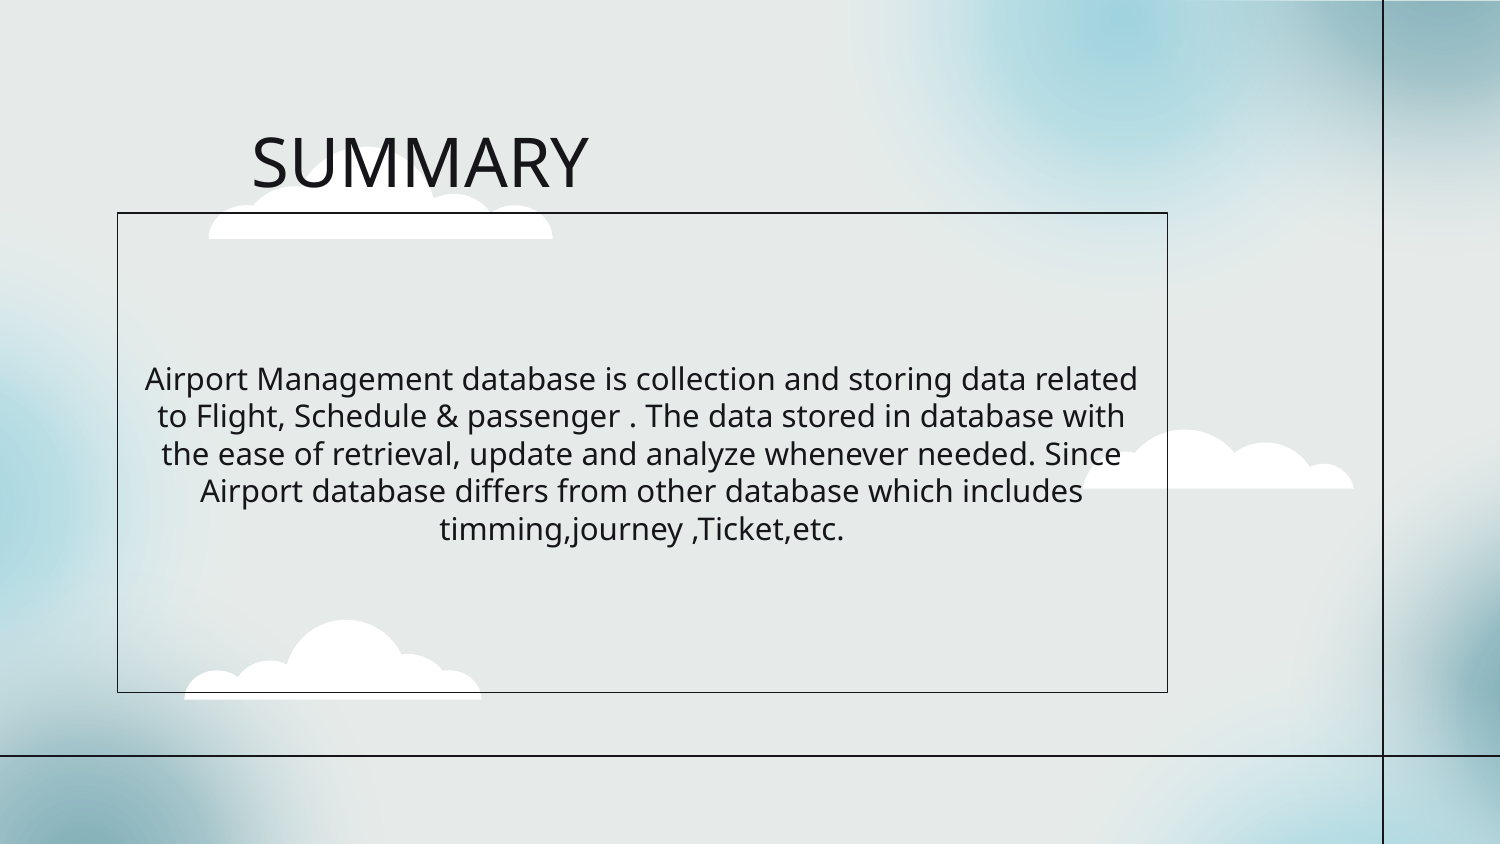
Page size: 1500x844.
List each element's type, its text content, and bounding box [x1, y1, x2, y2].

title SUMMARY [117, 115, 725, 205]
subtitle Airport Management database is collection and storing data related to Flight, Schedule & passenger . The data stored in database with the ease of retrieval, update and analyze whenever needed. Since Airport database differs from other database which includes timming,journey ,Ticket,etc. [117, 212, 1168, 693]
